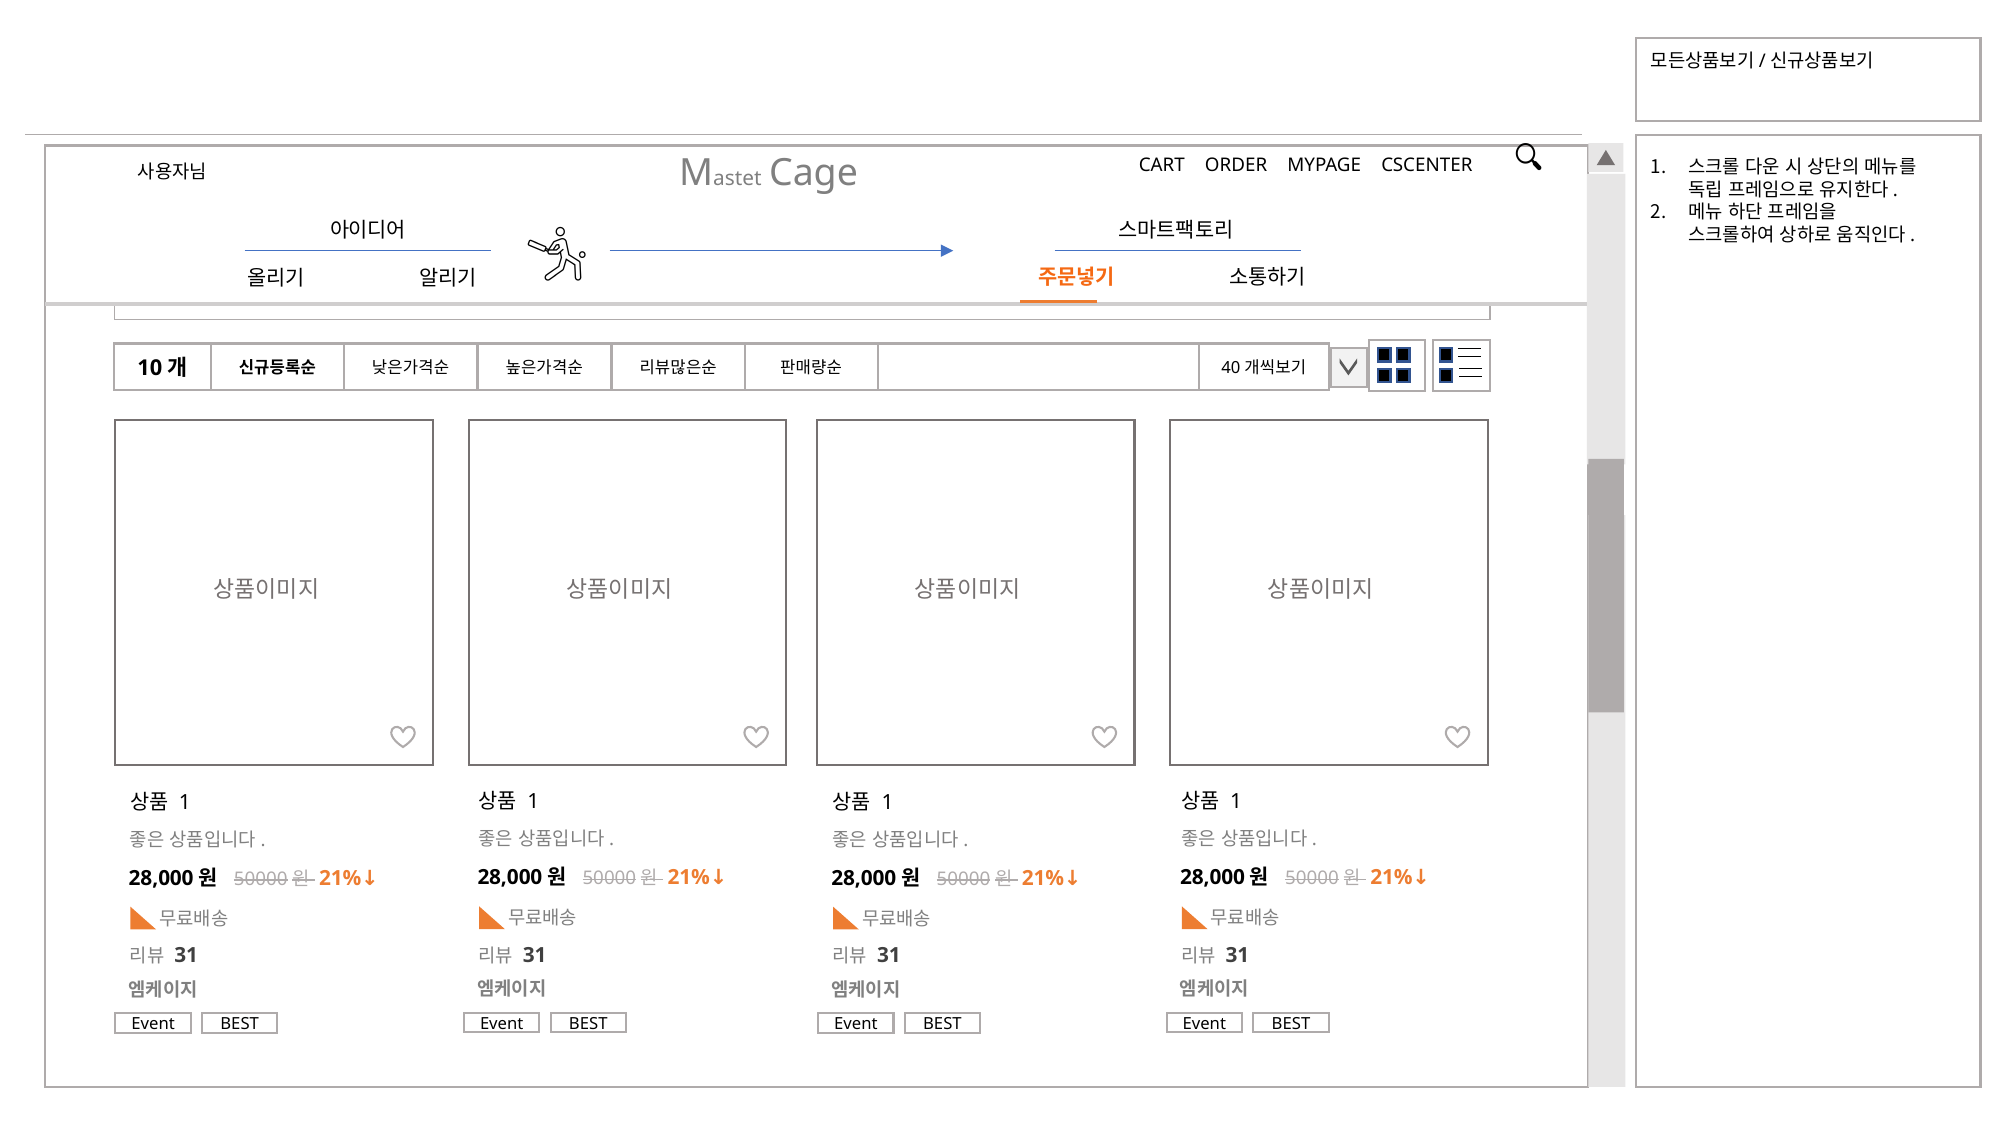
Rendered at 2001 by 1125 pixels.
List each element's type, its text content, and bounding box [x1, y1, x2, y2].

text_box [1587, 514, 1626, 1088]
text_box [1587, 142, 1624, 173]
text_box [1396, 347, 1411, 363]
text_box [114, 781, 434, 1033]
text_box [55, 140, 1568, 298]
text_box [1586, 173, 1626, 465]
text_box [877, 342, 1198, 391]
text_box [1338, 355, 1359, 378]
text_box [816, 781, 1136, 1033]
text_box 낮은가격순 [343, 342, 477, 391]
text_box [1377, 347, 1392, 363]
text_box 스크롤 다운 시 상단의 메뉴를 독립 프레임으로 유지한다. 메뉴 하단 프레임을 스크롤하여 상하로 움직인다. [1636, 147, 1943, 252]
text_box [1165, 780, 1485, 1033]
text_box [1594, 147, 1617, 167]
text_box [1439, 368, 1453, 383]
text_box 높은가격순 [477, 342, 611, 391]
text_box [44, 305, 1587, 1088]
text_box [44, 144, 1587, 302]
text_box [1377, 368, 1392, 383]
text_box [1169, 419, 1488, 765]
text_box [1587, 458, 1625, 713]
text_box 리뷰많은순 [611, 342, 744, 391]
text_box [1432, 339, 1491, 392]
text_box [1396, 368, 1411, 383]
text_box [113, 306, 1491, 320]
text_box 40개씩보기 [1198, 342, 1330, 391]
text_box [1635, 37, 1982, 122]
text_box [1635, 134, 1982, 1088]
text_box 판매량순 [744, 342, 877, 391]
text_box [1439, 347, 1453, 363]
text_box 10개 [113, 342, 210, 391]
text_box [115, 419, 434, 765]
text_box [816, 419, 1135, 765]
text_box [1330, 347, 1368, 388]
text_box 신규등록순 [210, 342, 343, 391]
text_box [468, 419, 787, 765]
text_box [462, 780, 782, 1033]
text_box 모든상품보기/신규상품보기 [1636, 41, 1943, 80]
text_box [1368, 339, 1426, 392]
